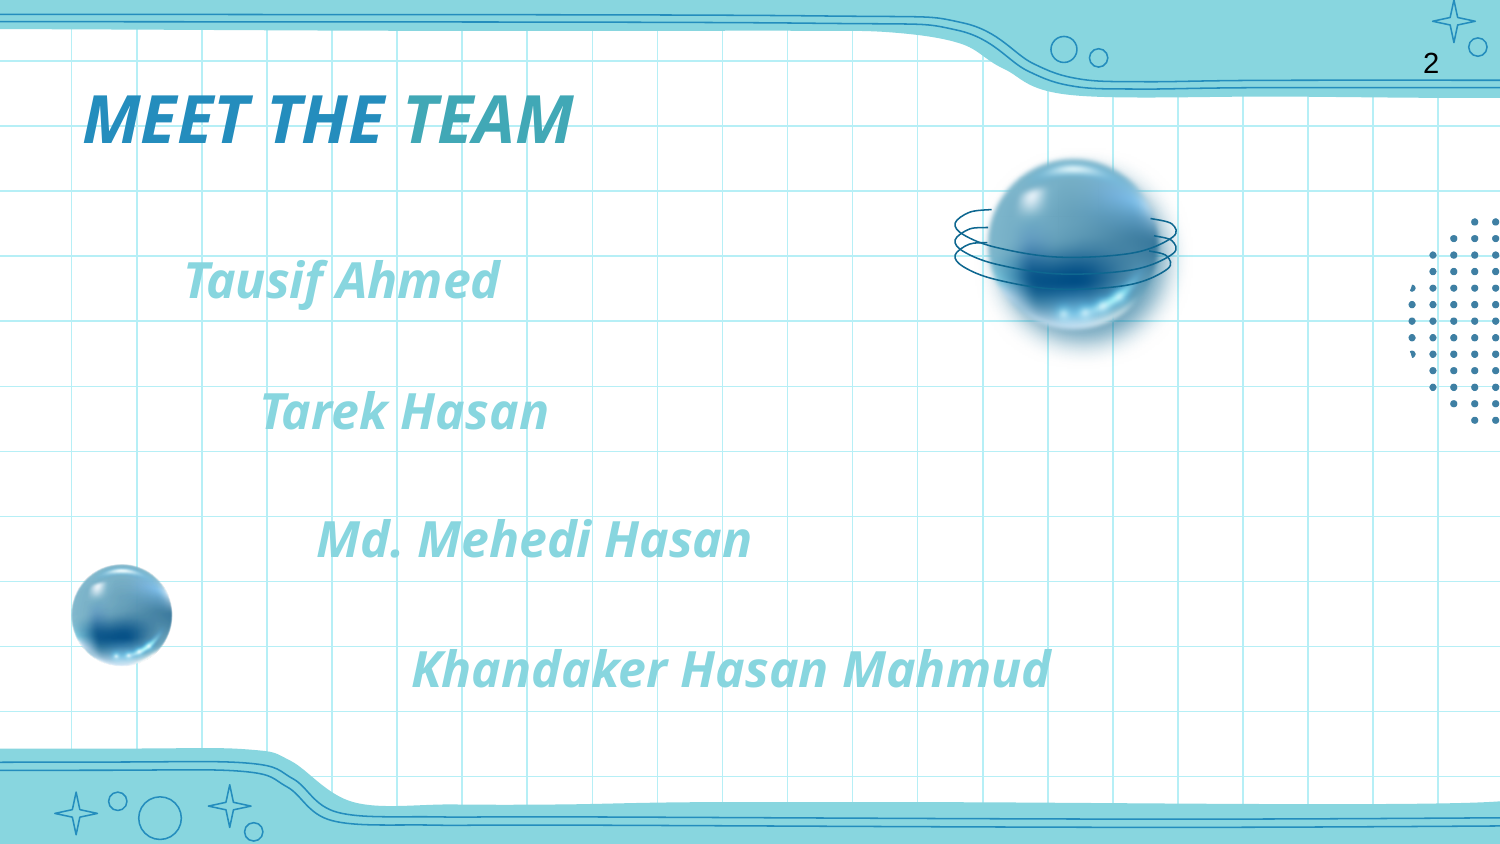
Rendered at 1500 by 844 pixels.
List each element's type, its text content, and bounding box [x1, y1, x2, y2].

picture [67, 558, 177, 669]
text_box Tausif Ahmed [0, 241, 825, 317]
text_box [954, 147, 1178, 336]
text_box 2 [1408, 37, 1457, 88]
text_box Tarek Hasan [0, 372, 887, 447]
picture [1395, 214, 1500, 436]
title MEET THE TEAM [67, 61, 1332, 166]
text_box Khandaker Hasan Mahmud [248, 630, 1214, 706]
text_box Md. Mehedi Hasan [58, 499, 1024, 575]
